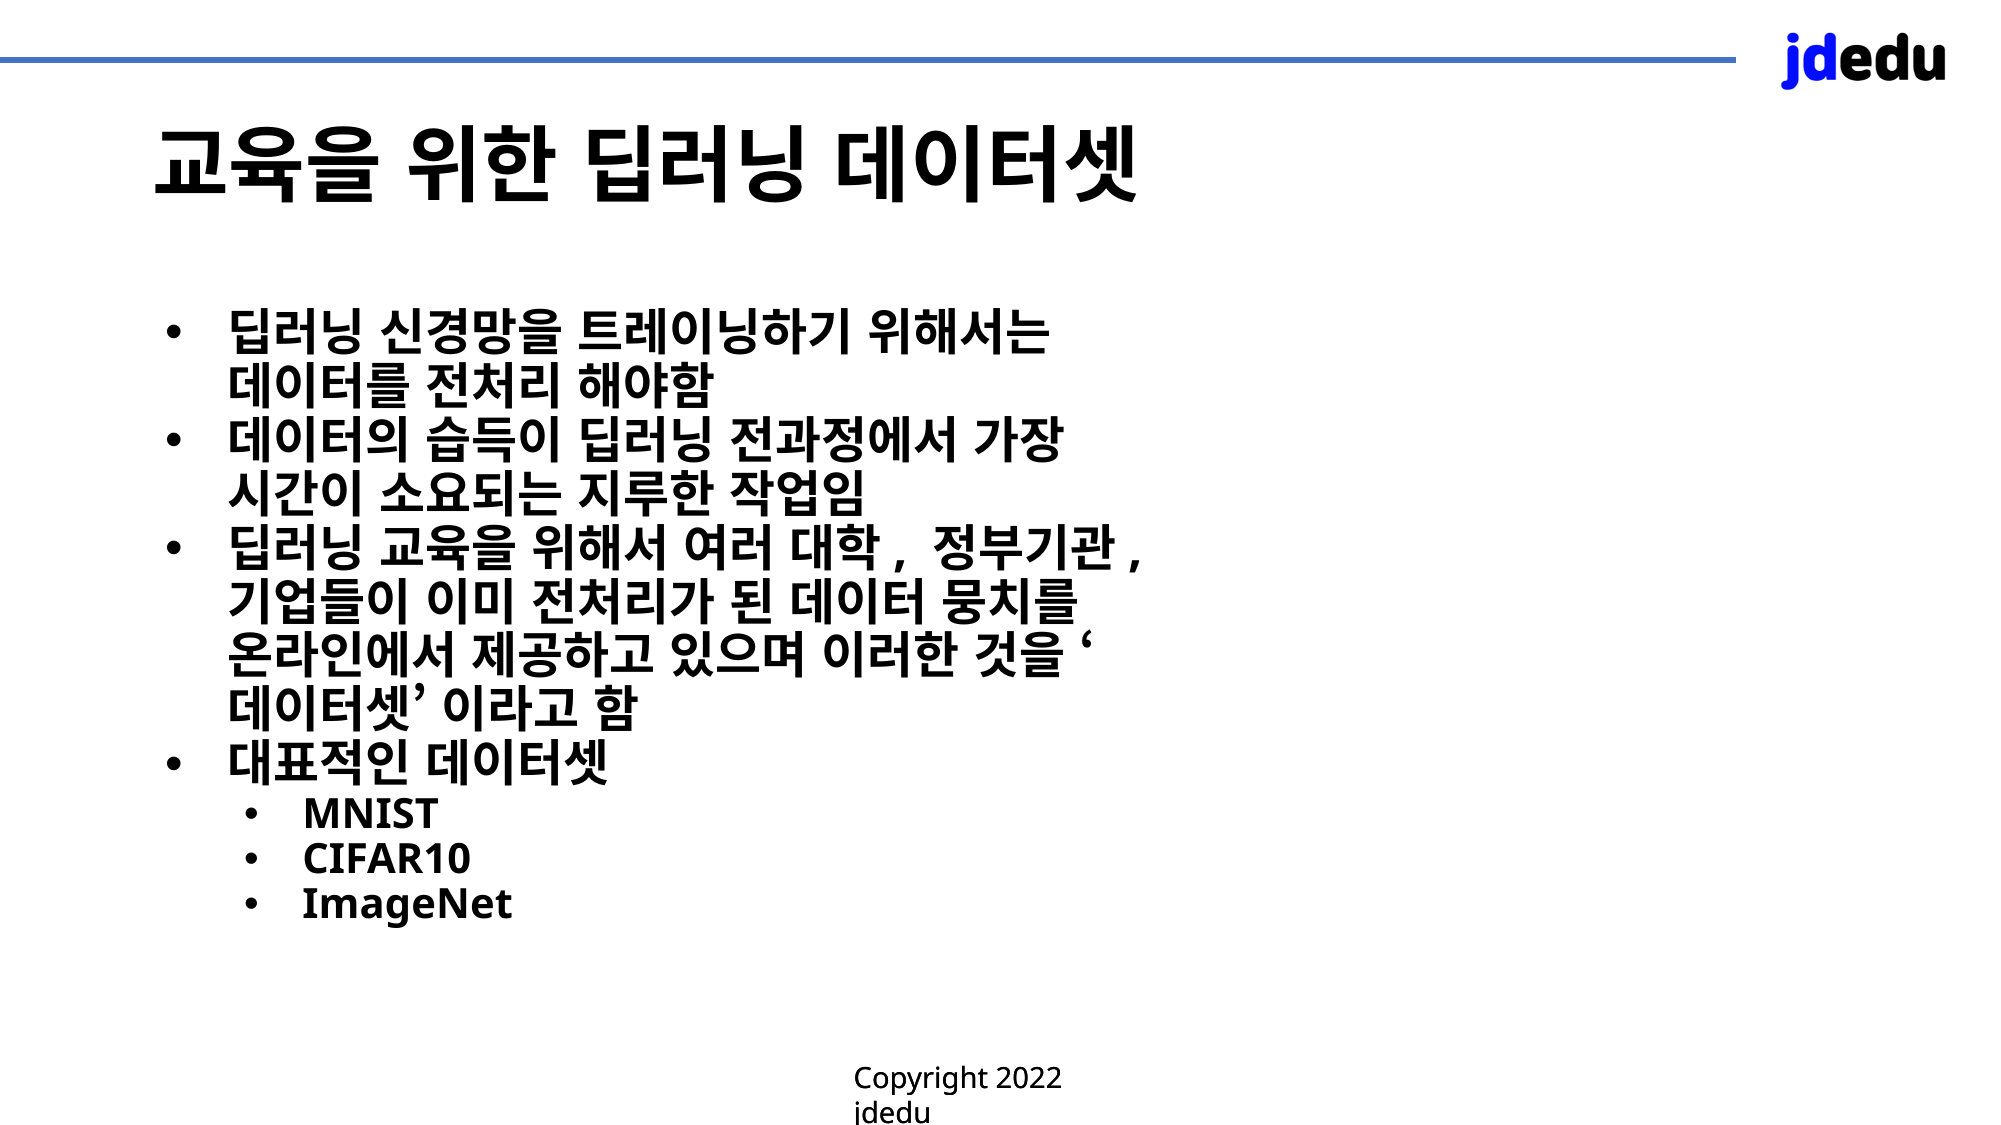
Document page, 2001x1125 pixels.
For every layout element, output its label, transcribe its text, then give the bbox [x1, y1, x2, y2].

picture [1764, 21, 1961, 99]
list 딥러닝 신경망을 트레이닝하기 위해서는 데이터를 전처리 해야함 데이터의 습득이 딥러닝 전과정에서 가장 시간이 소요되는 지루한 작업임 딥러닝 교육을 위해서 여러 대학, 정부기관, 기업들이 이미 전처리가 된 데이터 뭉치를 온라인에서 제공하고 있으며 이러한 것을 ‘데이터셋’ 이라고 함 대표적인 데이터셋 MNIST CIFAR10 ImageNet [137, 299, 1198, 1014]
title 교육을 위한 딥러닝 데이터셋 [137, 59, 1863, 278]
